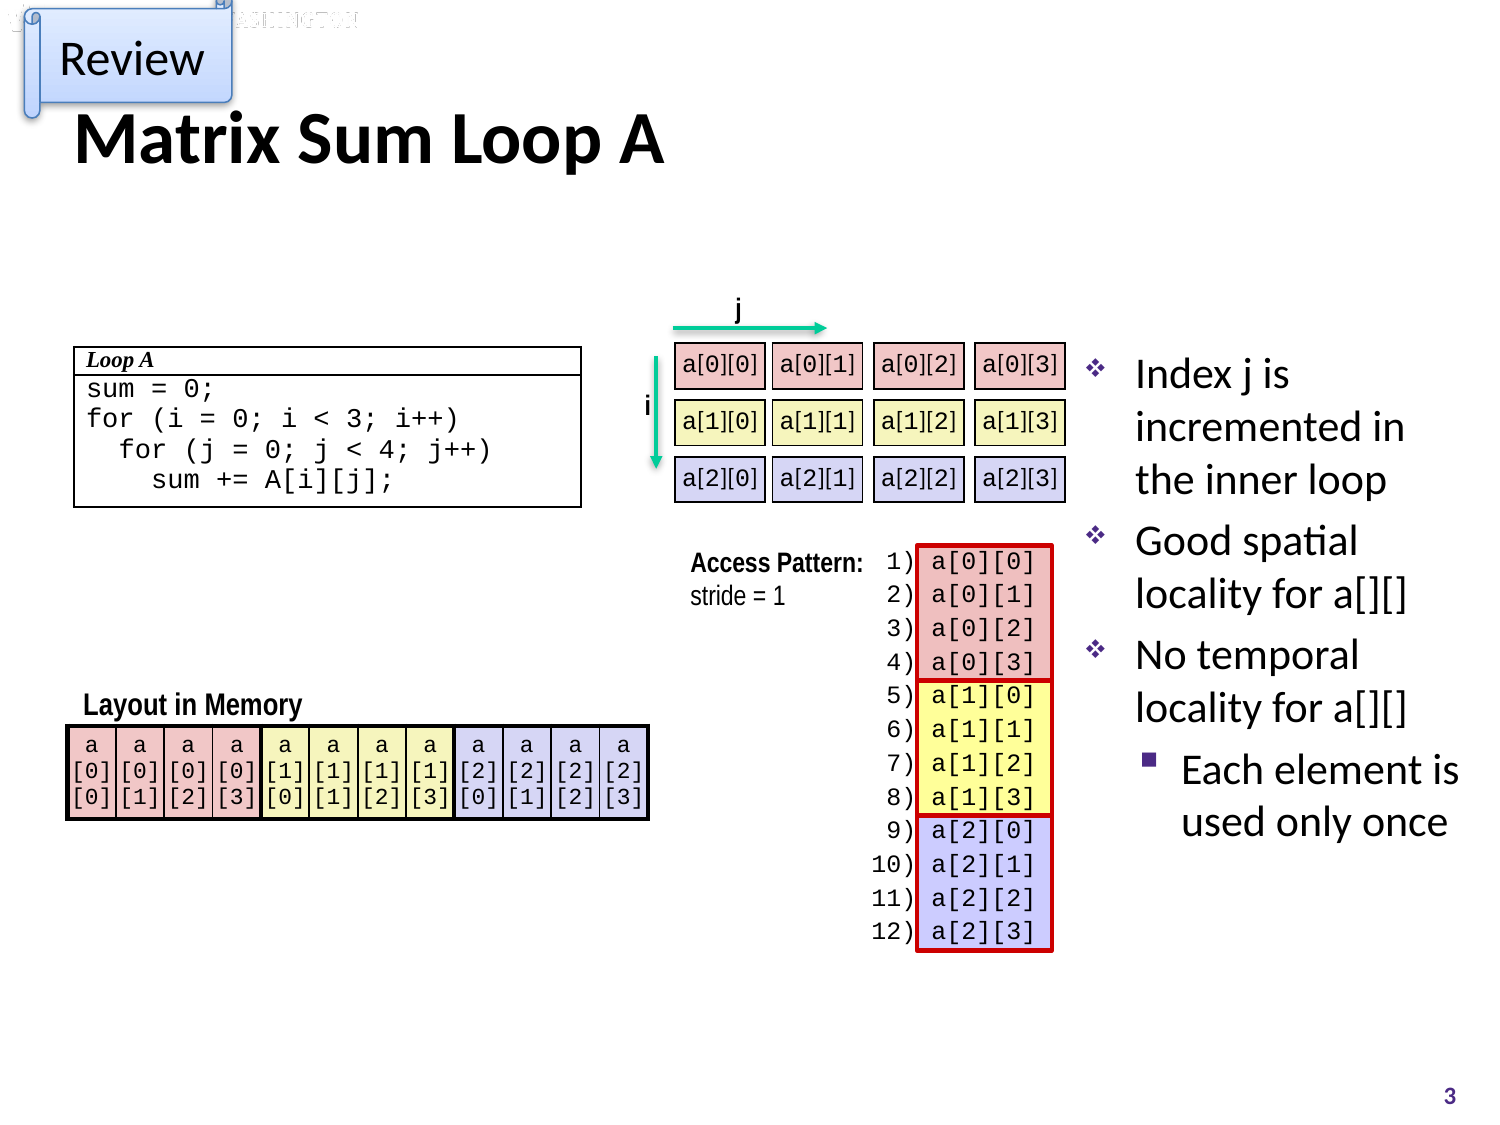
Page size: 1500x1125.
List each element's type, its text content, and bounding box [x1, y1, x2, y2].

table_header a[0][0] [676, 344, 764, 388]
table_cell a[1][3] [976, 401, 1064, 445]
title Matrix Sum Loop A [58, 71, 1438, 197]
list Index j is incremented in the inner loop Good spatial locality for a[][] No temporal locality for a[][] Each element is used only once [1068, 337, 1482, 895]
table_cell 10) [860, 849, 916, 883]
table_cell a[1][2] [875, 401, 963, 445]
table_cell a[2][3] [916, 917, 1051, 950]
text_box Access Pattern: stride = 1 [675, 536, 880, 619]
table_header a [0] [0] [70, 728, 115, 817]
table_header [965, 343, 974, 389]
table_cell [863, 400, 873, 446]
table_cell a[2][2] [875, 458, 963, 501]
picture [4, 4, 216, 32]
text_box j [720, 282, 757, 327]
table_cell 8) [860, 782, 916, 815]
table_cell [863, 389, 874, 400]
table_header 1) [860, 546, 916, 579]
table_cell [863, 457, 873, 502]
table_cell 9) [860, 815, 916, 849]
table_cell a[1][2] [916, 748, 1051, 782]
table_cell [675, 390, 765, 399]
table_cell 7) [860, 748, 916, 782]
text_box Review [24, 0, 232, 119]
table_cell [773, 390, 863, 399]
table_cell [965, 400, 974, 446]
table_header a [2] [0] [456, 728, 502, 817]
table_cell a[2][1] [773, 458, 862, 501]
table_cell [765, 446, 773, 457]
table_cell a[1][0] [676, 401, 764, 445]
table_cell [766, 400, 772, 446]
table_cell a[1][1] [773, 401, 862, 445]
table_cell a[1][1] [916, 714, 1051, 748]
table_cell a[0][3] [916, 647, 1051, 680]
table_cell [874, 446, 964, 456]
table_header a[0][1] [773, 344, 862, 388]
table_cell a[1][3] [916, 782, 1051, 815]
picture [232, 4, 358, 32]
table_header a [1] [2] [359, 728, 405, 817]
table_cell [975, 390, 1065, 399]
table_cell [765, 389, 773, 400]
table_cell a[2][0] [676, 458, 764, 501]
table_cell a[1][0] [916, 680, 1051, 714]
text_box Layout in Memory [68, 676, 319, 724]
table_cell 2) [860, 579, 916, 613]
table_cell 6) [860, 714, 916, 748]
table_cell a[0][2] [916, 613, 1051, 647]
table_cell [965, 457, 974, 502]
table_header a[0][3] [976, 344, 1064, 388]
table_header a [2] [1] [504, 728, 550, 817]
text_box i [629, 380, 651, 429]
table_cell a[0][1] [916, 579, 1051, 613]
table_cell [964, 446, 975, 457]
table_cell 4) [860, 647, 916, 680]
table_cell [773, 446, 863, 456]
table_header a [2] [3] [600, 728, 646, 817]
table_header a [1] [0] [263, 728, 308, 817]
table_cell 5) [860, 680, 916, 714]
table_cell [964, 389, 975, 400]
table_cell a[2][1] [916, 849, 1051, 883]
table_header a [0] [2] [165, 728, 212, 817]
table_cell 12) [860, 917, 916, 950]
table_cell [863, 446, 874, 457]
table_cell 3) [860, 613, 916, 647]
table_header a[0][2] [875, 344, 963, 388]
table_cell [675, 446, 765, 456]
slide_number 3 [1400, 1065, 1500, 1125]
text_box i [660, 380, 667, 429]
table_header a [2] [2] [552, 728, 599, 817]
table_header [863, 343, 873, 389]
table_cell a[2][3] [976, 458, 1064, 501]
table_header a [0] [1] [117, 728, 163, 817]
table_header [766, 343, 772, 389]
table_cell sum = 0; for (i = 0; i < 3; i++) for (j = 0; j < 4; j++) sum += A[i][j]; [75, 376, 580, 506]
table_header a [1] [3] [407, 728, 452, 817]
table_cell [874, 390, 964, 399]
table_cell [975, 446, 1065, 456]
table_header a [1] [1] [310, 728, 357, 817]
table_header Loop A [75, 348, 580, 374]
table_cell [766, 457, 772, 502]
table_header a [0] [3] [213, 728, 259, 817]
table_cell a[2][0] [916, 815, 1051, 849]
table_cell 11) [860, 883, 916, 917]
table_cell a[2][2] [916, 883, 1051, 917]
table_header a[0][0] [916, 546, 1051, 579]
